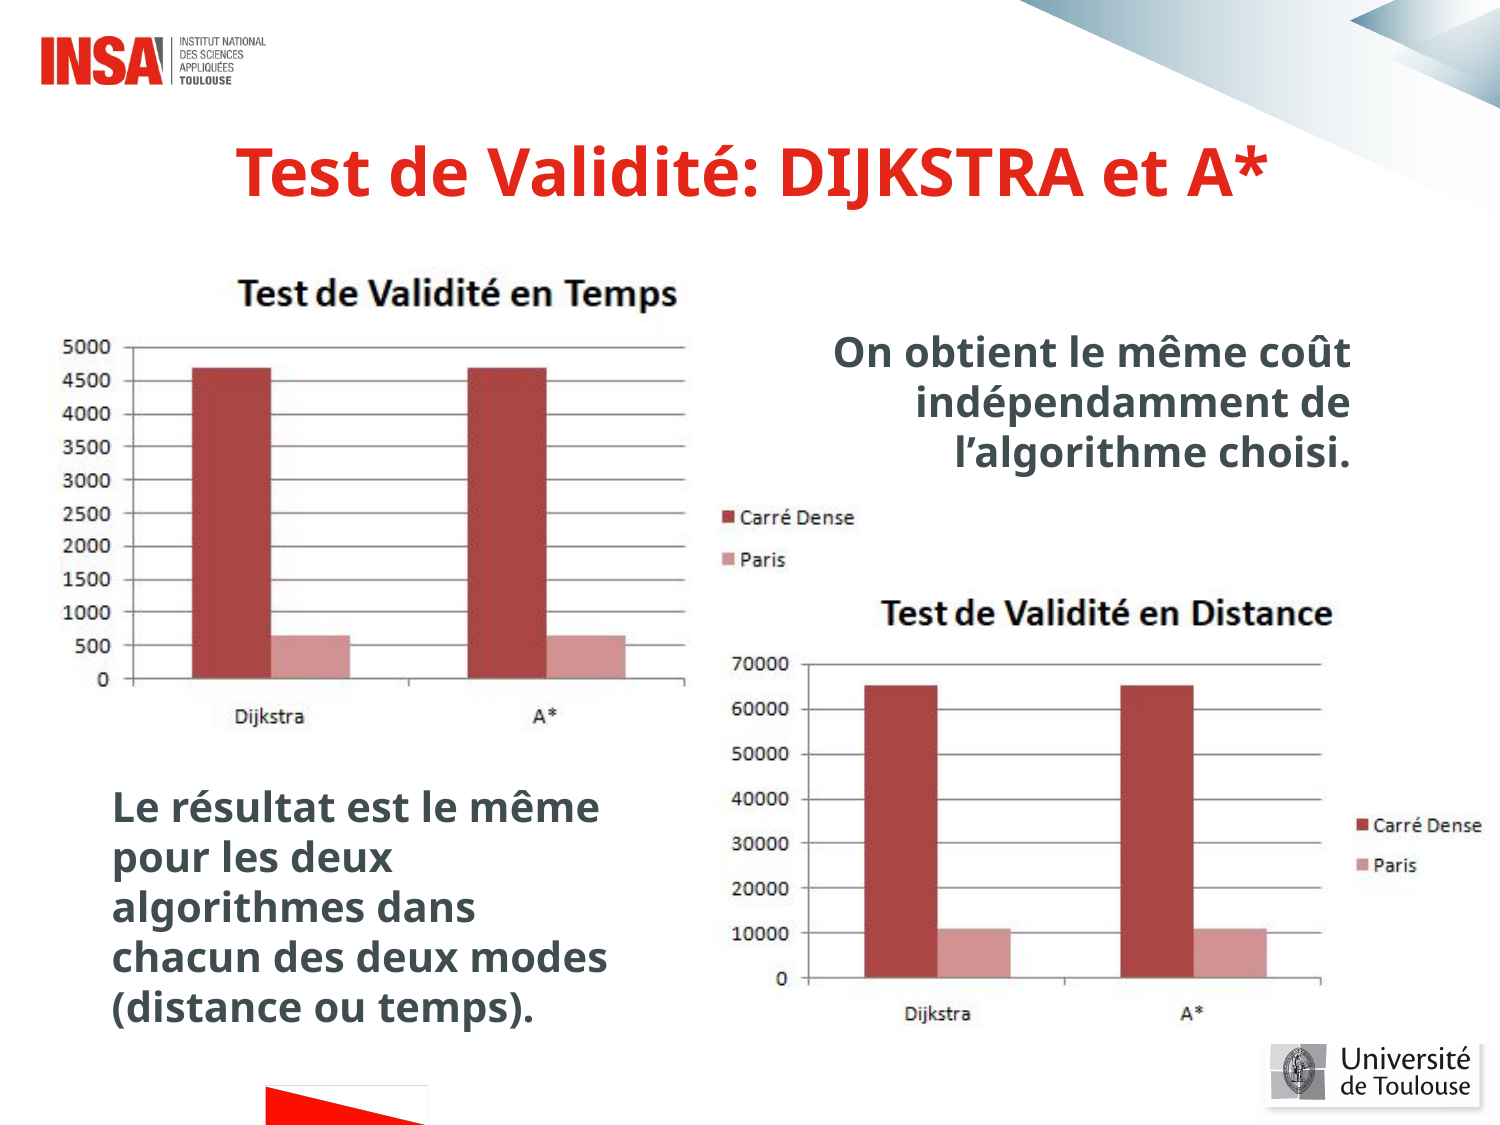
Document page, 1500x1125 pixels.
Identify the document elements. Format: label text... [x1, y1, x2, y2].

text_box On obtient le même coût indépendamment de l’algorithme choisi. [882, 318, 1367, 484]
picture [44, 252, 1500, 1125]
text_box Le résultat est le même pour les deux algorithmes dans chacun des deux modes (distance ou temps). [96, 773, 649, 1038]
list Test de Validité: DIJKSTRA et A* [220, 114, 1300, 184]
picture [41, 36, 266, 85]
picture [265, 1085, 429, 1125]
